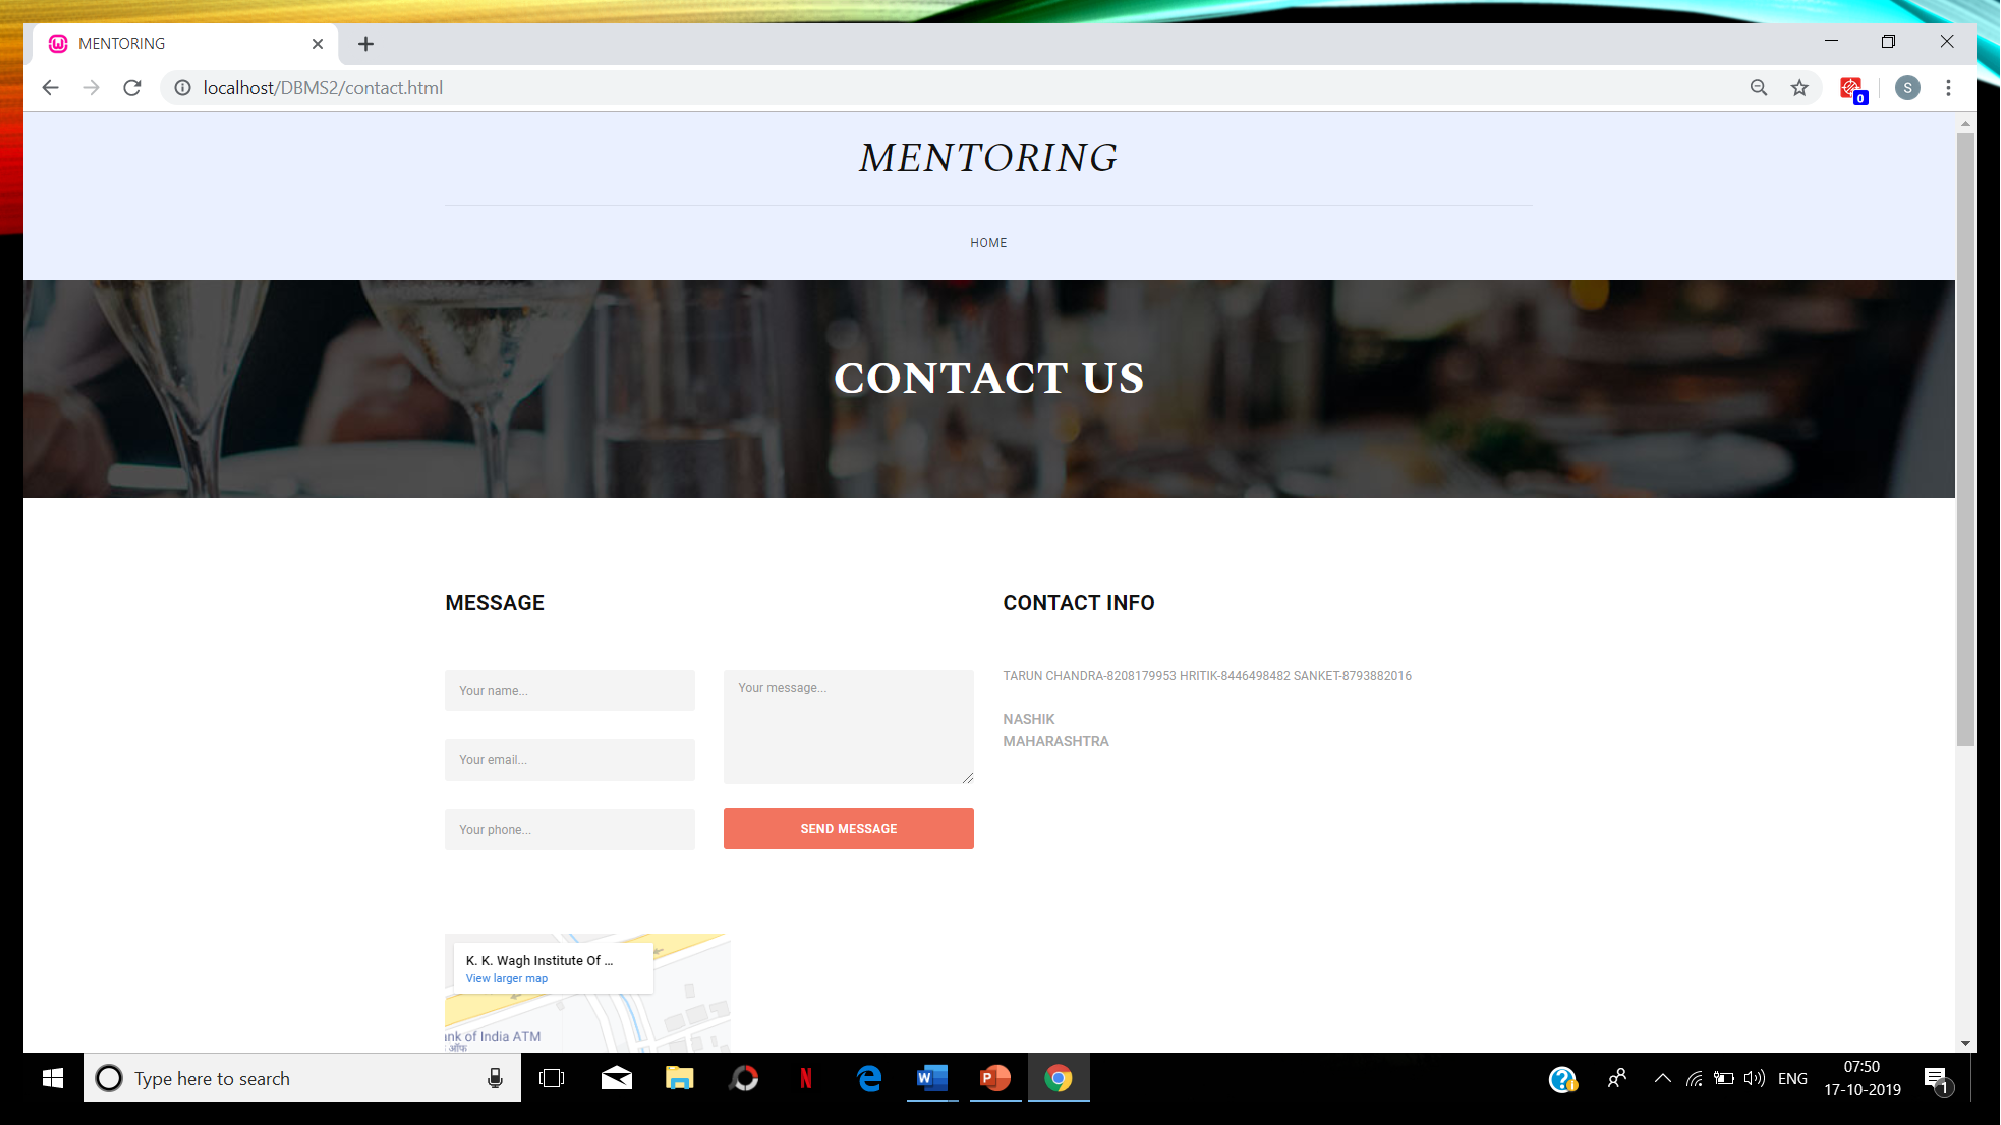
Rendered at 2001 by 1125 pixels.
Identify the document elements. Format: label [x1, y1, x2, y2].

list [23, 23, 1977, 1102]
picture [0, 0, 2000, 237]
